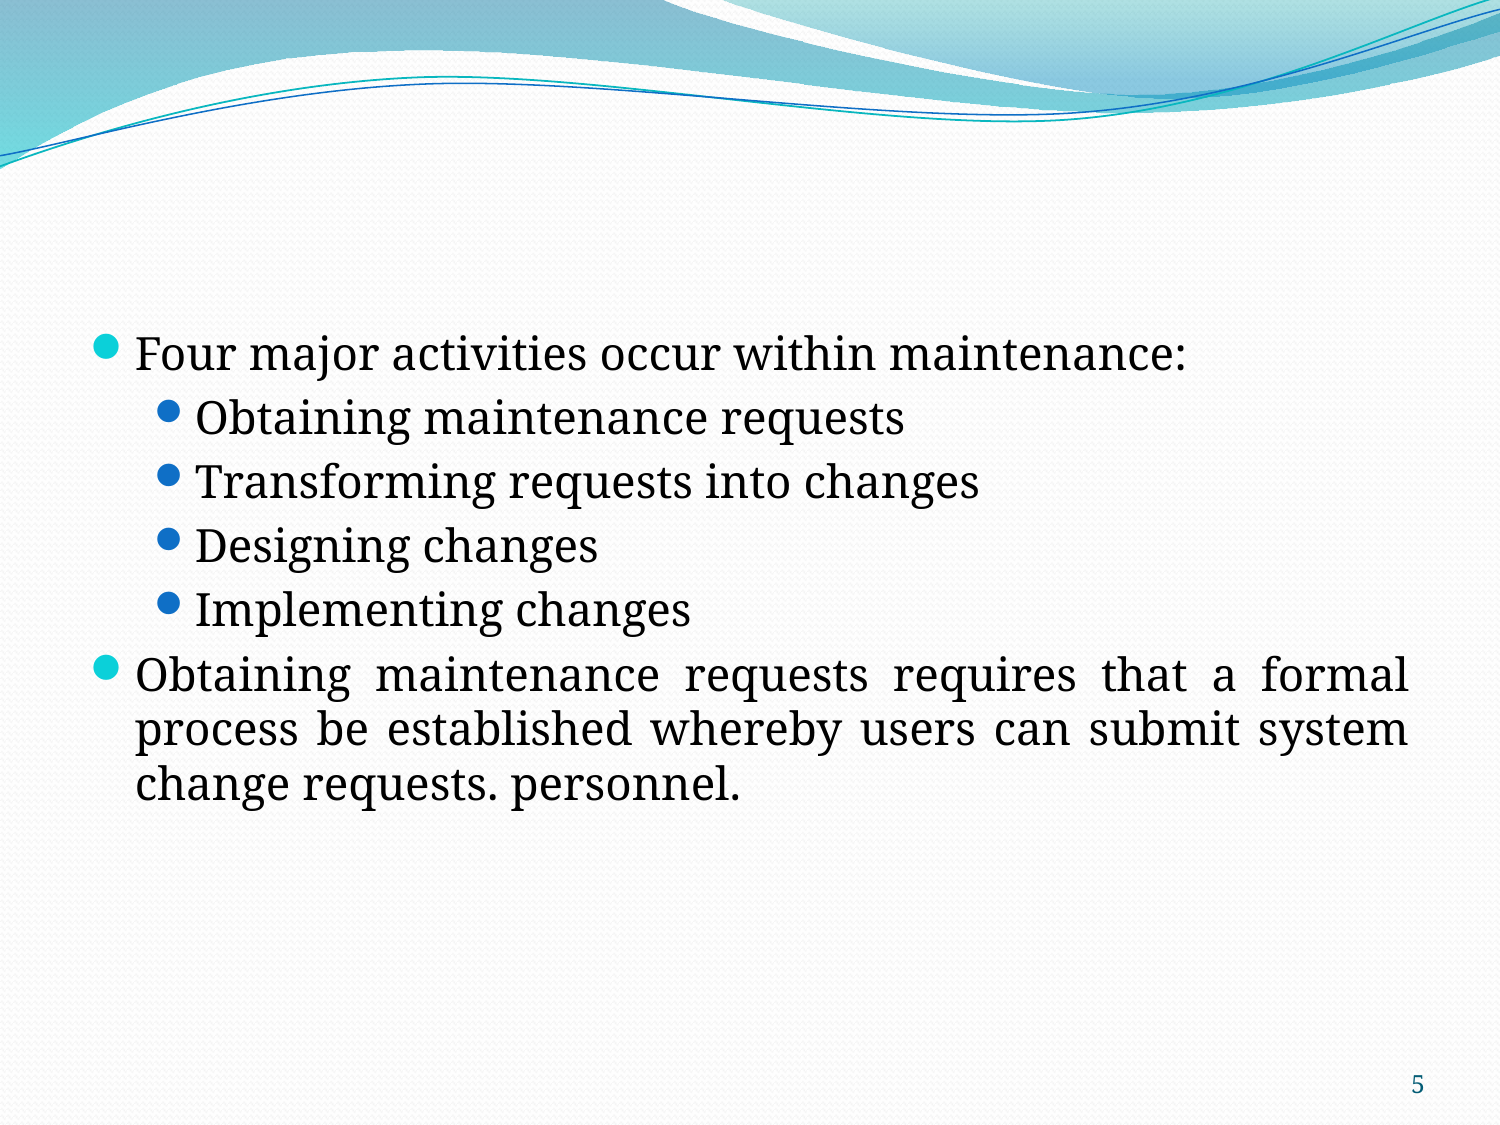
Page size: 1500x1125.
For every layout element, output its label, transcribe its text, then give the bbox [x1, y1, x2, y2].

slide_number 5 [1299, 1042, 1425, 1103]
list Four major activities occur within maintenance: Obtaining maintenance requests Transforming requests into changes Designing changes Implementing changes Obtaining maintenance requests requires that a formal process be established whereby users can submit system change requests. personnel. [75, 317, 1425, 1038]
